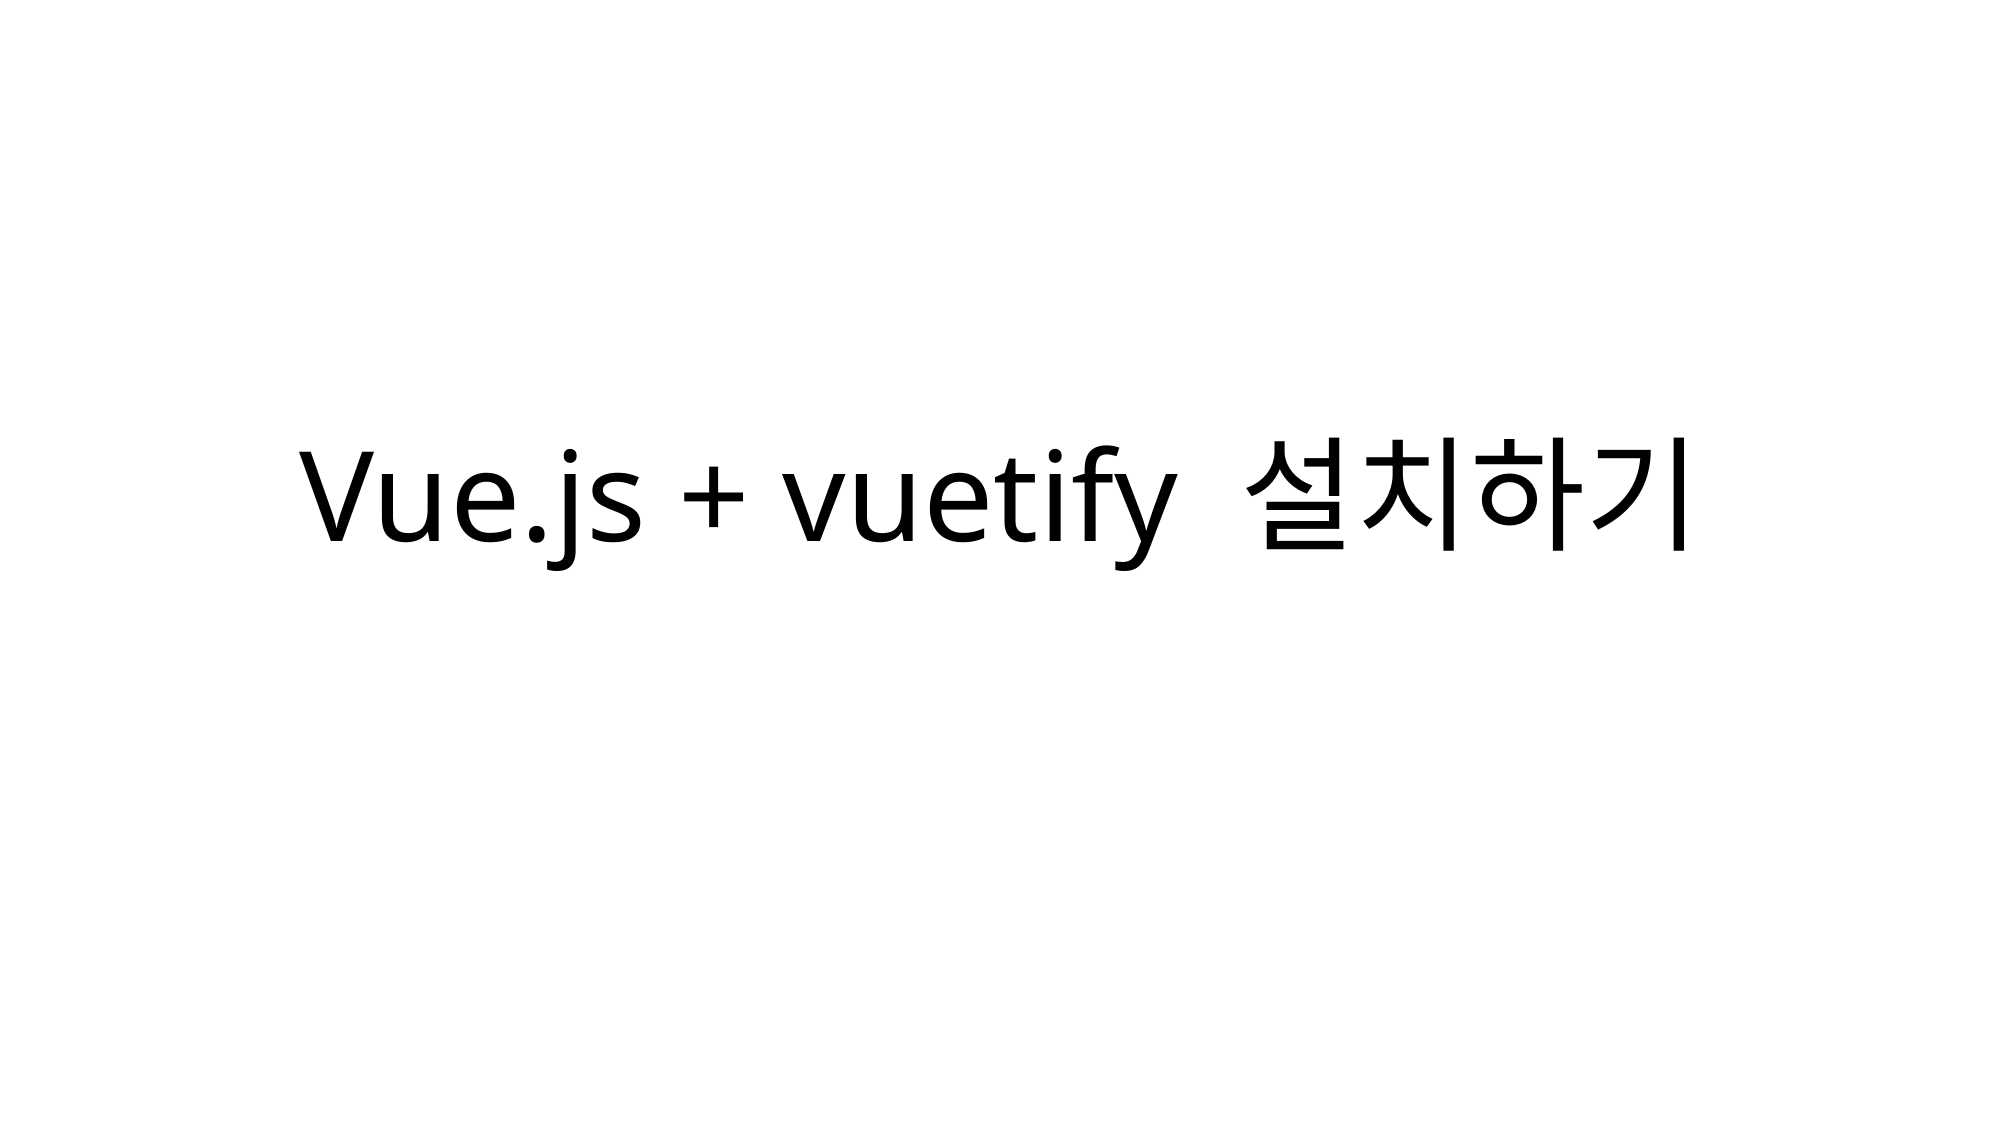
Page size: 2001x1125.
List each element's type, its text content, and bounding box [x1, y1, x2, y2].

title Vue.js + vuetify 설치하기 [249, 184, 1750, 576]
